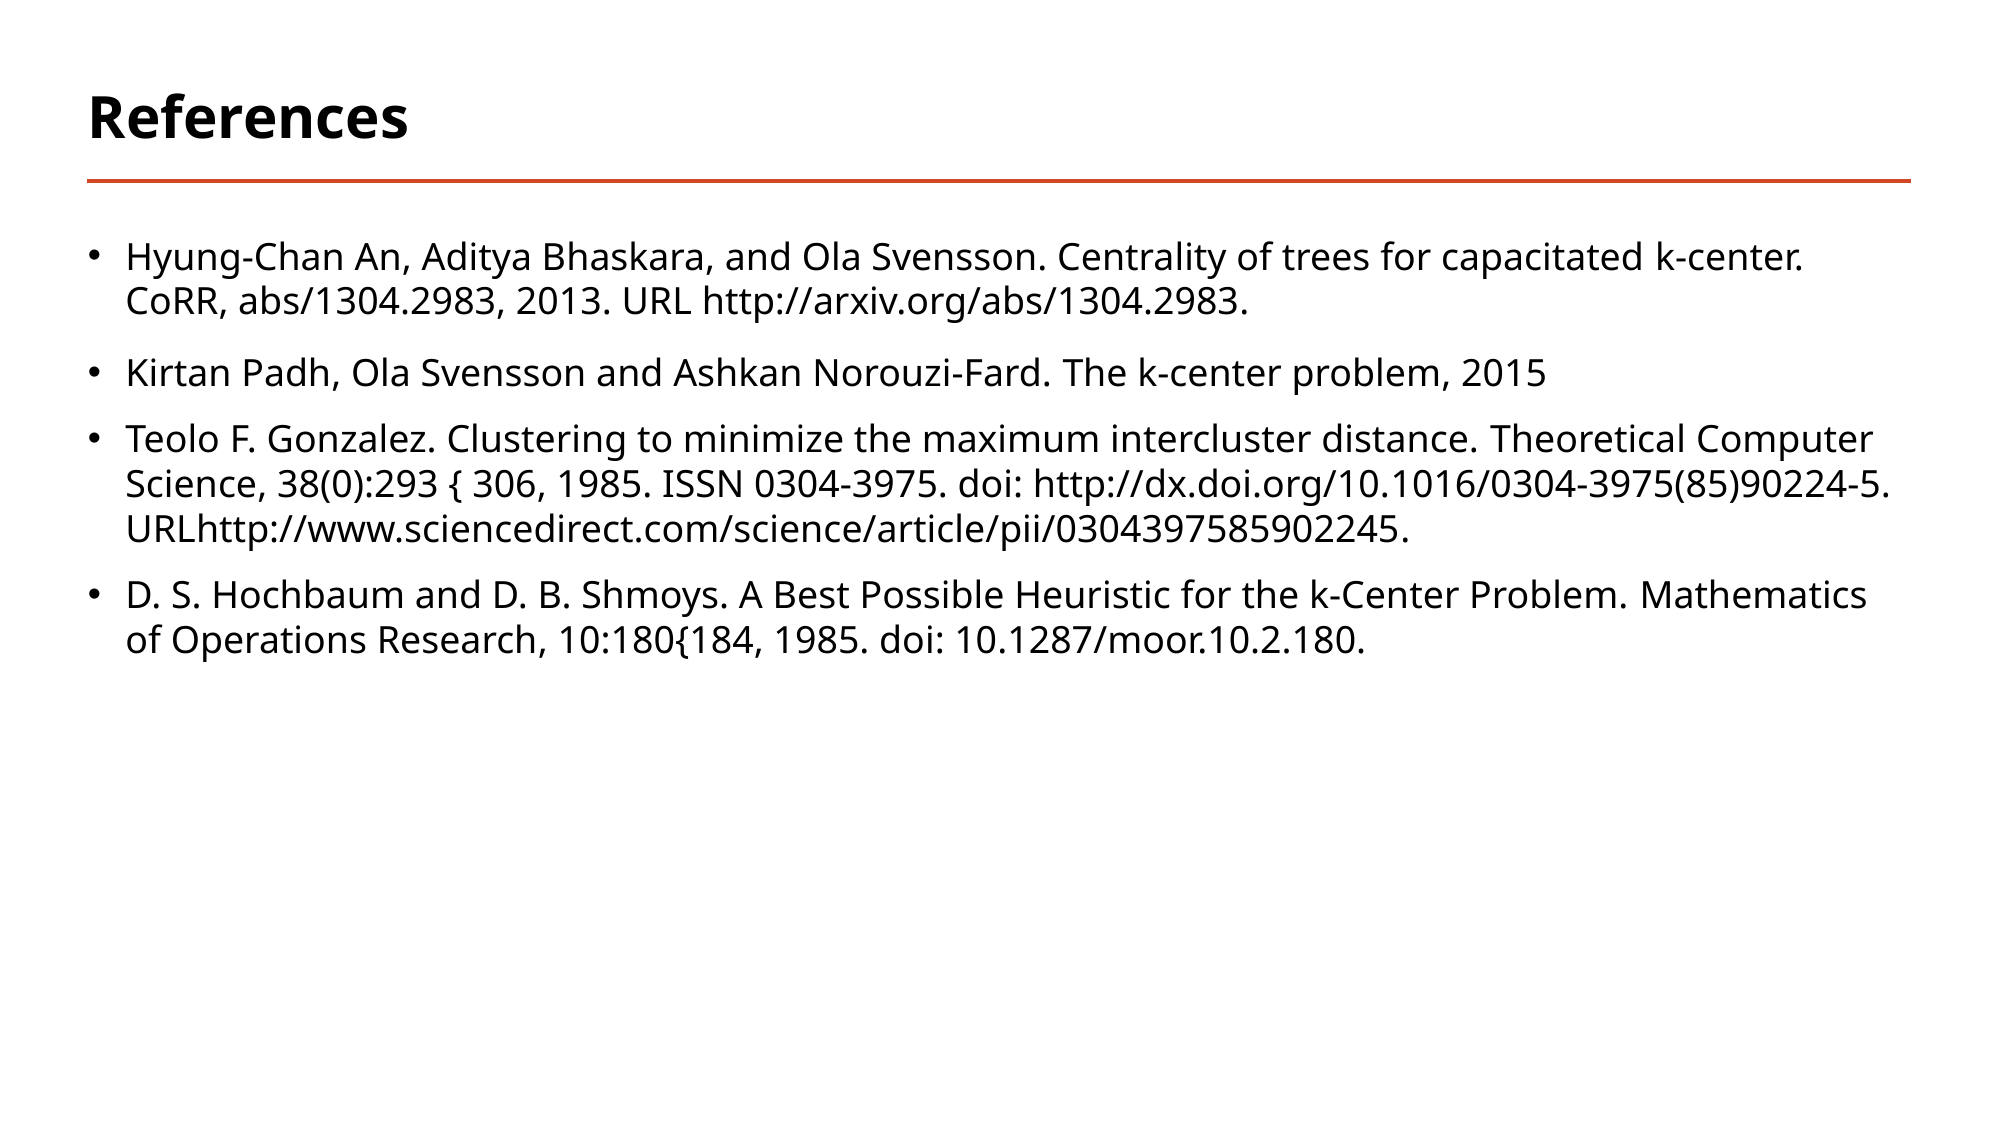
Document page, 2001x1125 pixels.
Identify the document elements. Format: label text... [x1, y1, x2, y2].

title References [72, 67, 1574, 173]
list Hyung-Chan An, Aditya Bhaskara, and Ola Svensson. Centrality of trees for capacitated k-center. CoRR, abs/1304.2983, 2013. URL http://arxiv.org/abs/1304.2983. Kirtan Padh, Ola Svensson and Ashkan Norouzi-Fard. The k-center problem, 2015 Teolo F. Gonzalez. Clustering to minimize the maximum intercluster distance. Theoretical Computer Science, 38(0):293 { 306, 1985. ISSN 0304-3975. doi: http://dx.doi.org/10.1016/0304-3975(85)90224-5. URLhttp://www.sciencedirect.com/science/article/pii/0304397585902245. D. S. Hochbaum and D. B. Shmoys. A Best Possible Heuristic for the k-Center Problem. Mathematics of Operations Research, 10:180{184, 1985. doi: 10.1287/moor.10.2.180. [72, 224, 1918, 663]
